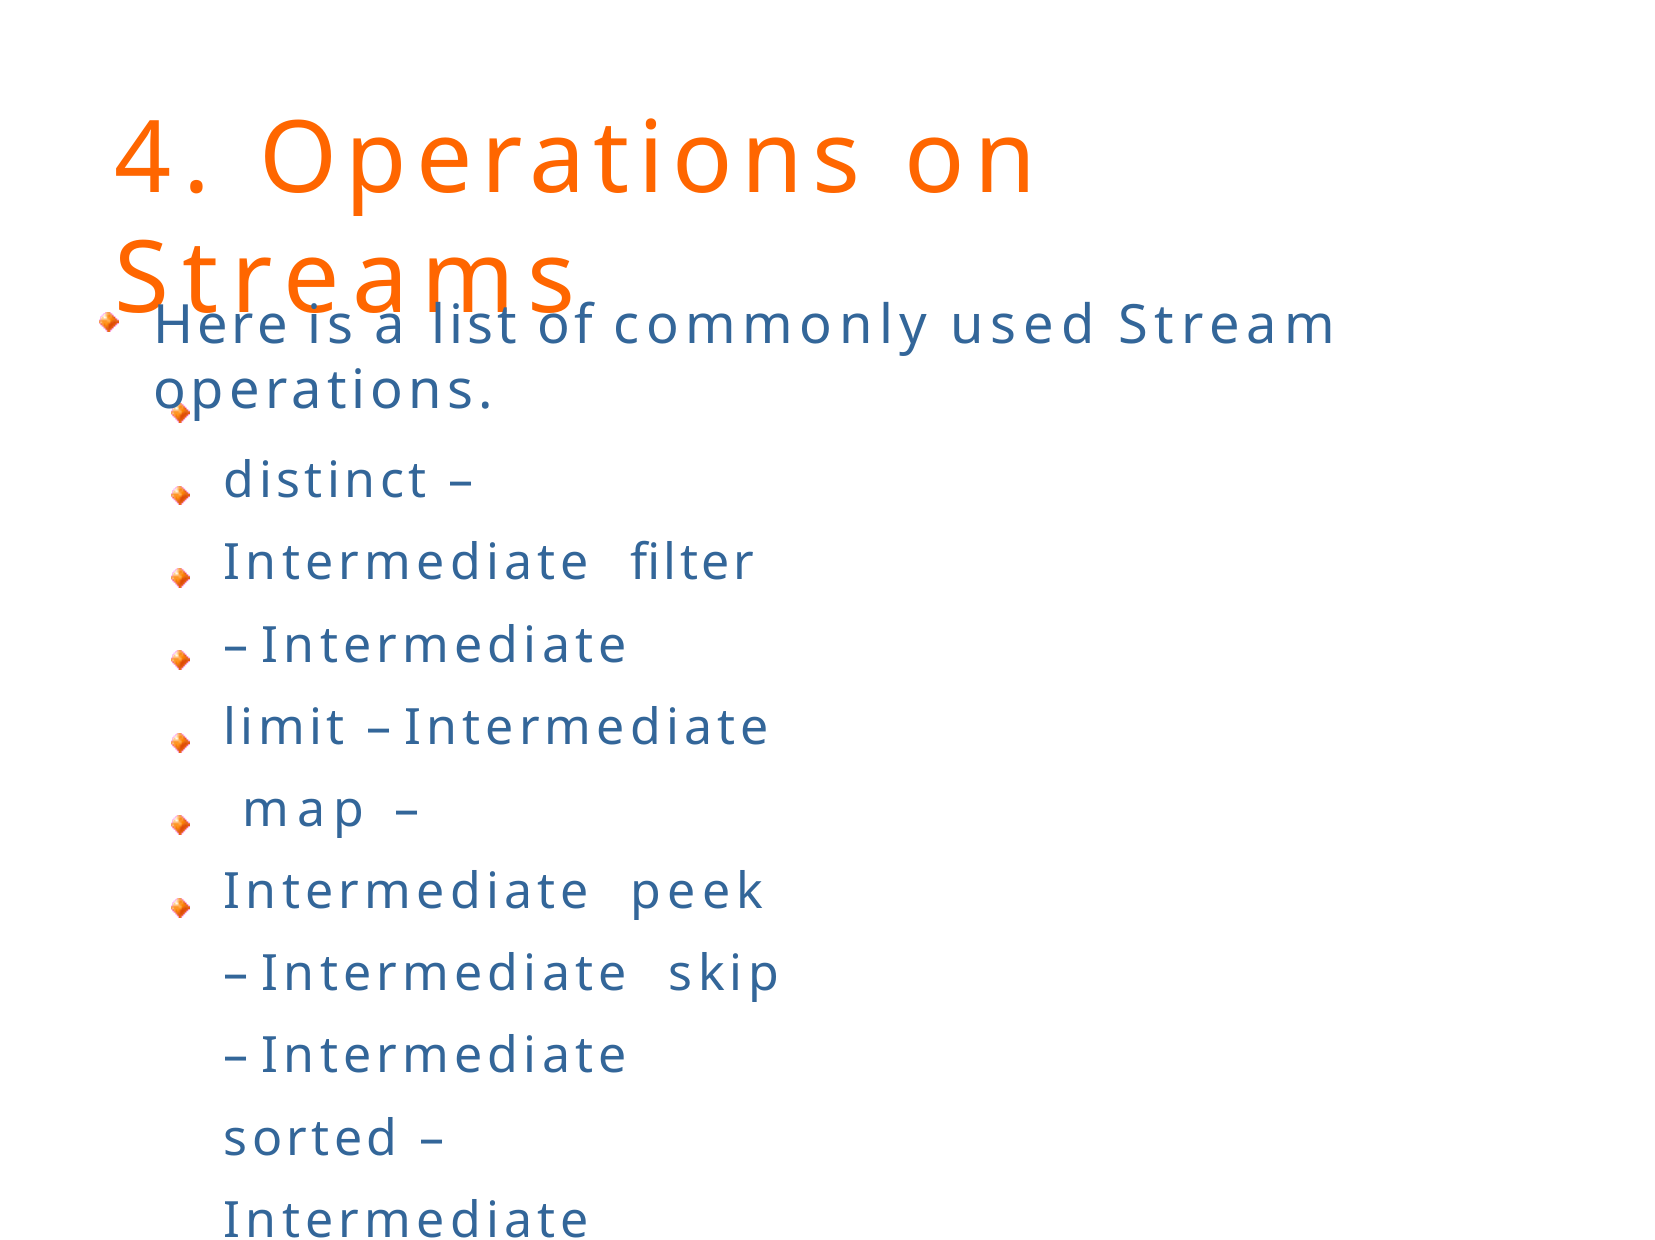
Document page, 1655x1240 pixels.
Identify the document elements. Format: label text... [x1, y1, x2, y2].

text_box Here is a list of commonly used Stream operations. distinct – Intermediate filter – Intermediate limit – Intermediate map – Intermediate peek – Intermediate skip – Intermediate sorted – Intermediate [151, 257, 1548, 1240]
title 4. Operations on Streams [112, 90, 1398, 333]
picture [170, 733, 190, 753]
picture [170, 815, 190, 835]
picture [170, 898, 190, 918]
picture [170, 568, 190, 588]
picture [170, 485, 190, 506]
picture [170, 650, 190, 670]
picture [99, 312, 119, 332]
picture [170, 403, 190, 423]
